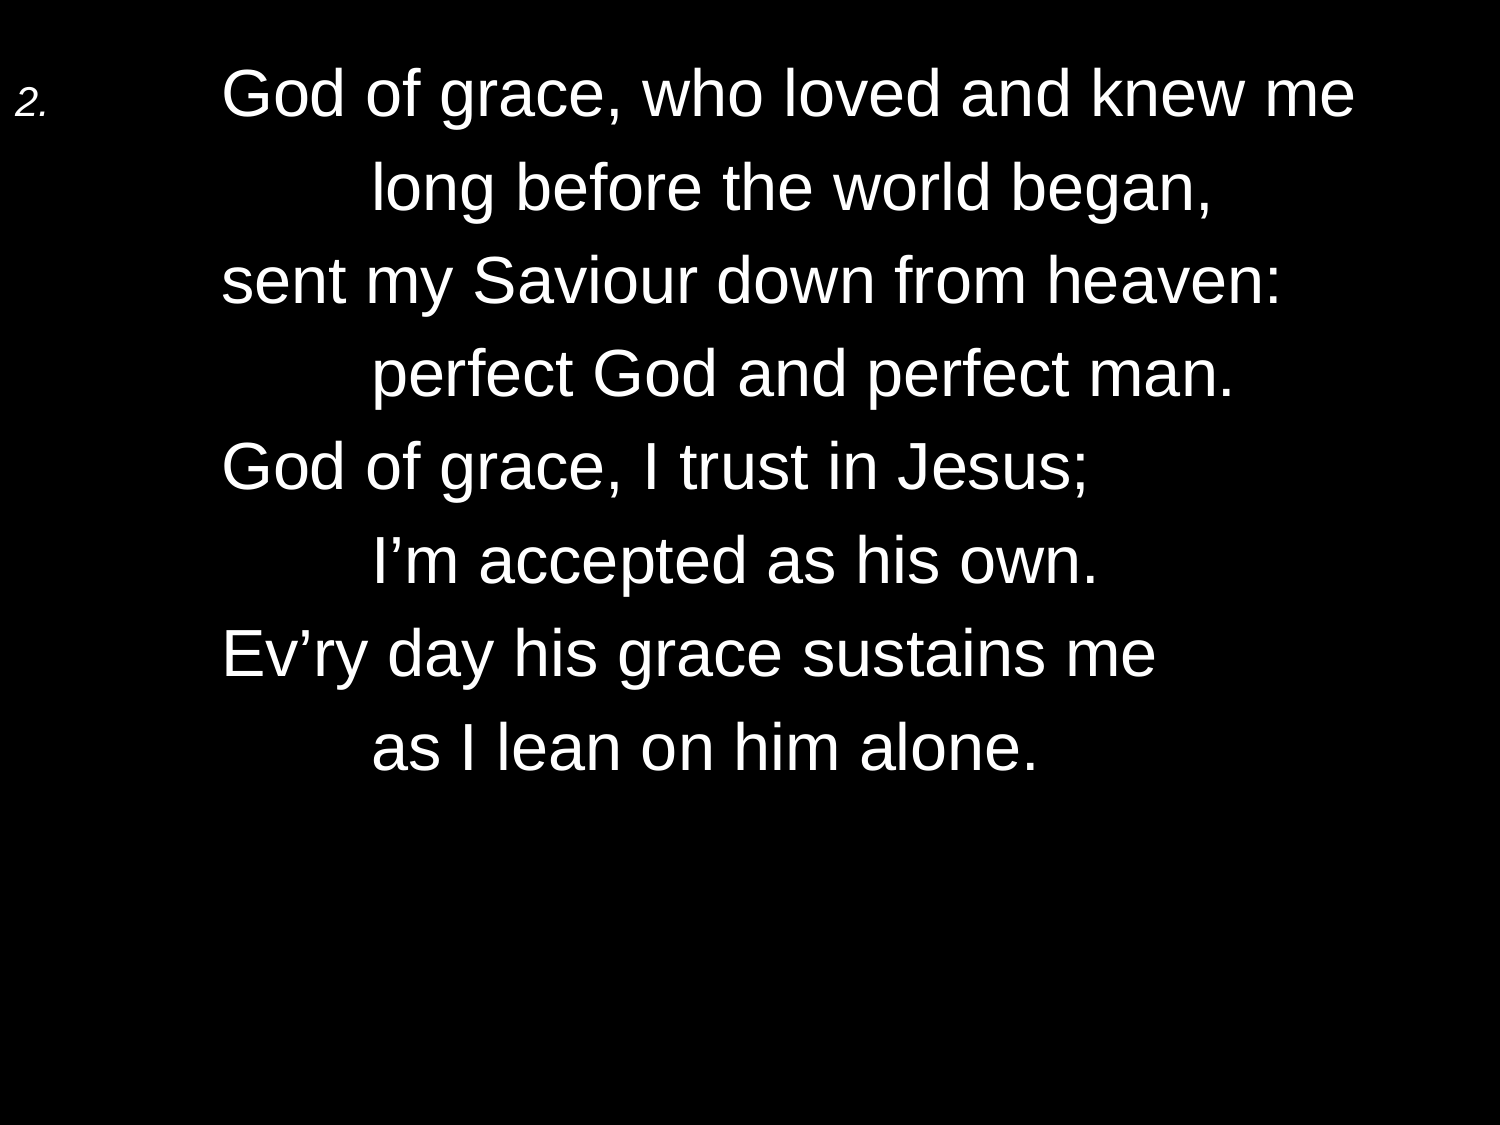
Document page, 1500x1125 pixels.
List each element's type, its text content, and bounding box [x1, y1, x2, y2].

list 2. God of grace, who loved and knew me long before the world began, sent my Saviour down from heaven: perfect God and perfect man. God of grace, I trust in Jesus; I’m accepted as his own. Ev’ry day his grace sustains me as I lean on him alone. [0, 42, 1500, 1047]
